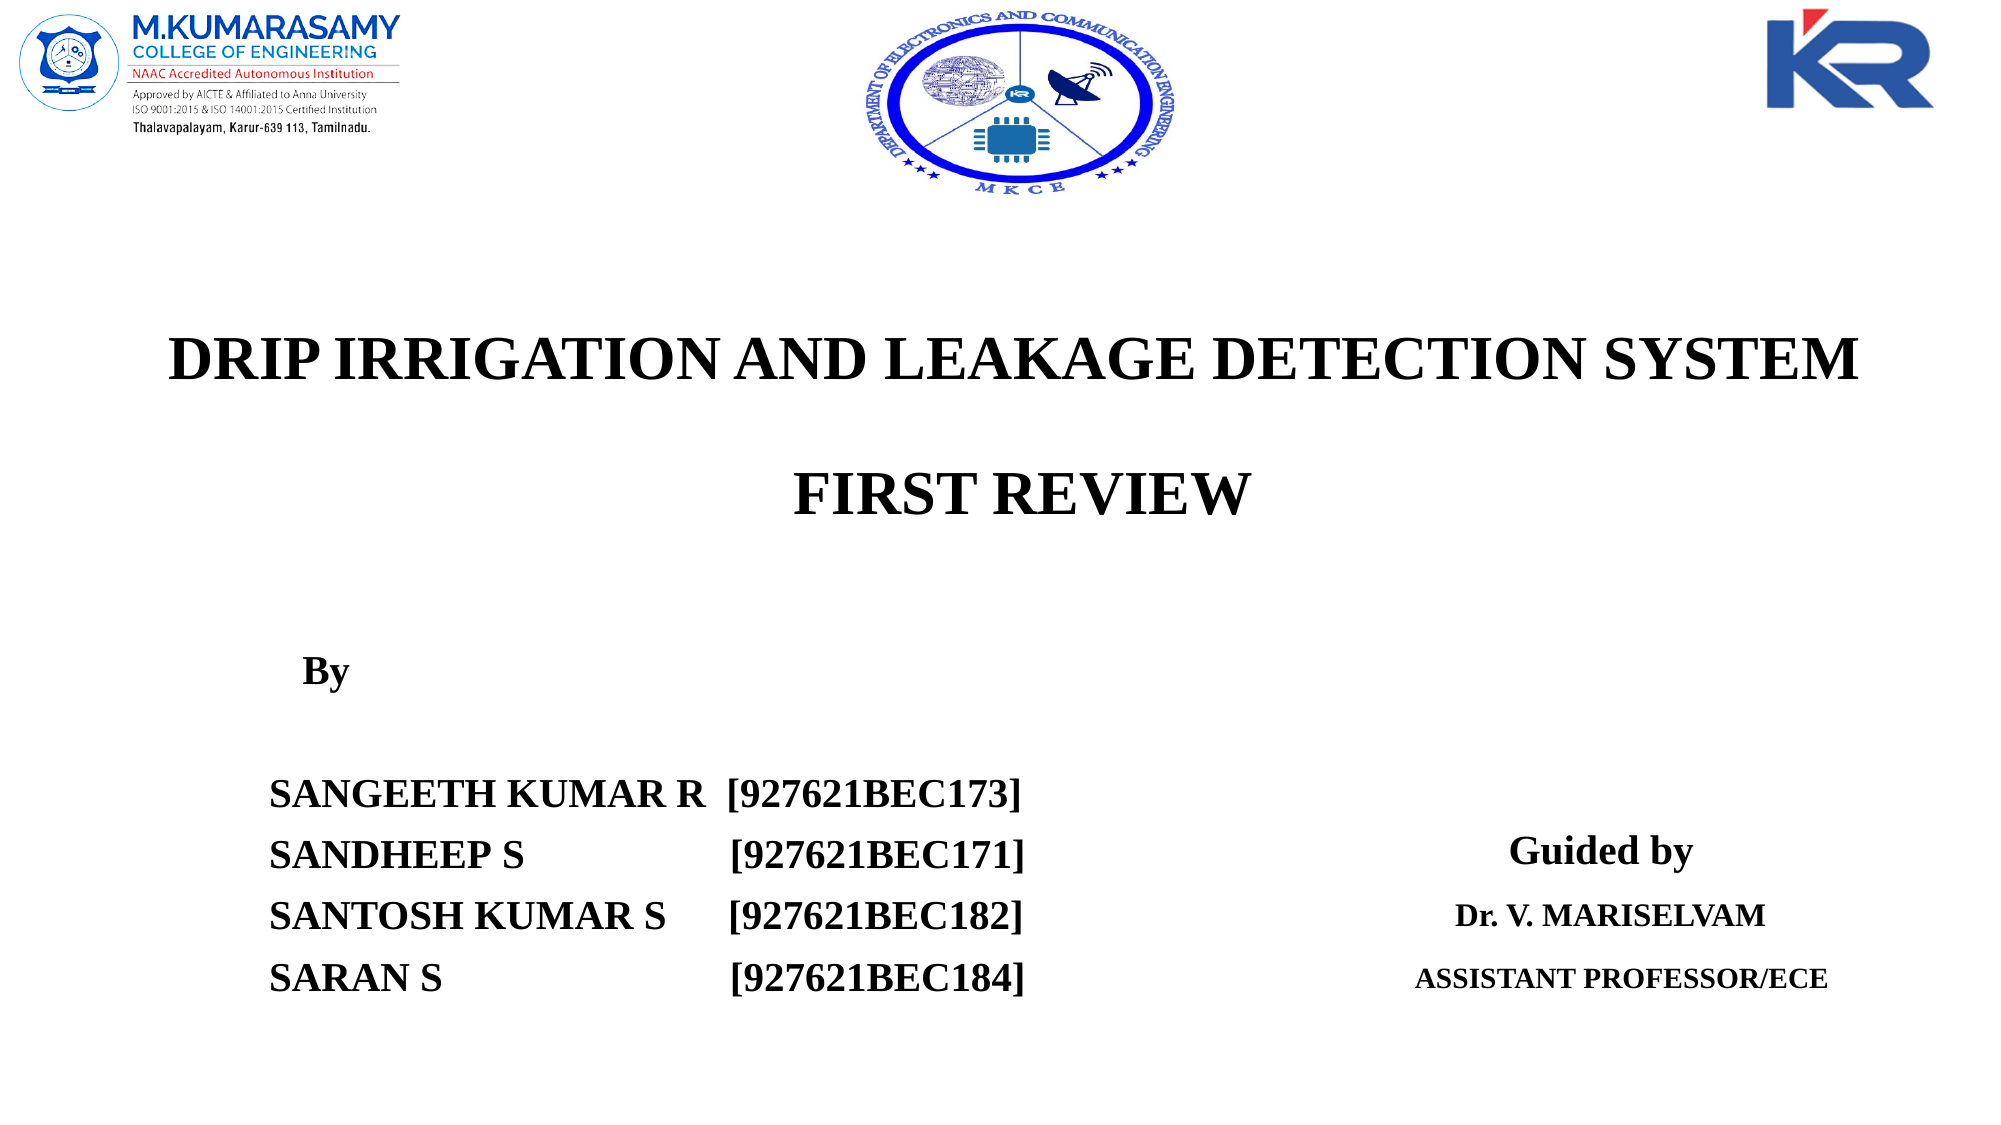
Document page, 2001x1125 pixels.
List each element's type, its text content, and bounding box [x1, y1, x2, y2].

list Guided by Dr. V. MARISELVAM ASSISTANT PROFESSOR/ECE [1321, 746, 1882, 1008]
title DRIP IRRIGATION AND LEAKAGE DETECTION SYSTEM FIRST REVIEW [0, 237, 2000, 549]
picture [856, 0, 1187, 206]
picture [1700, 0, 2000, 127]
list By SANGEETH KUMAR R [927621BEC173] SANDHEEP S [927621BEC171] SANTOSH KUMAR S [927621BEC182] SARAN S [927621BEC184] [254, 642, 1393, 1008]
picture [0, 0, 419, 145]
